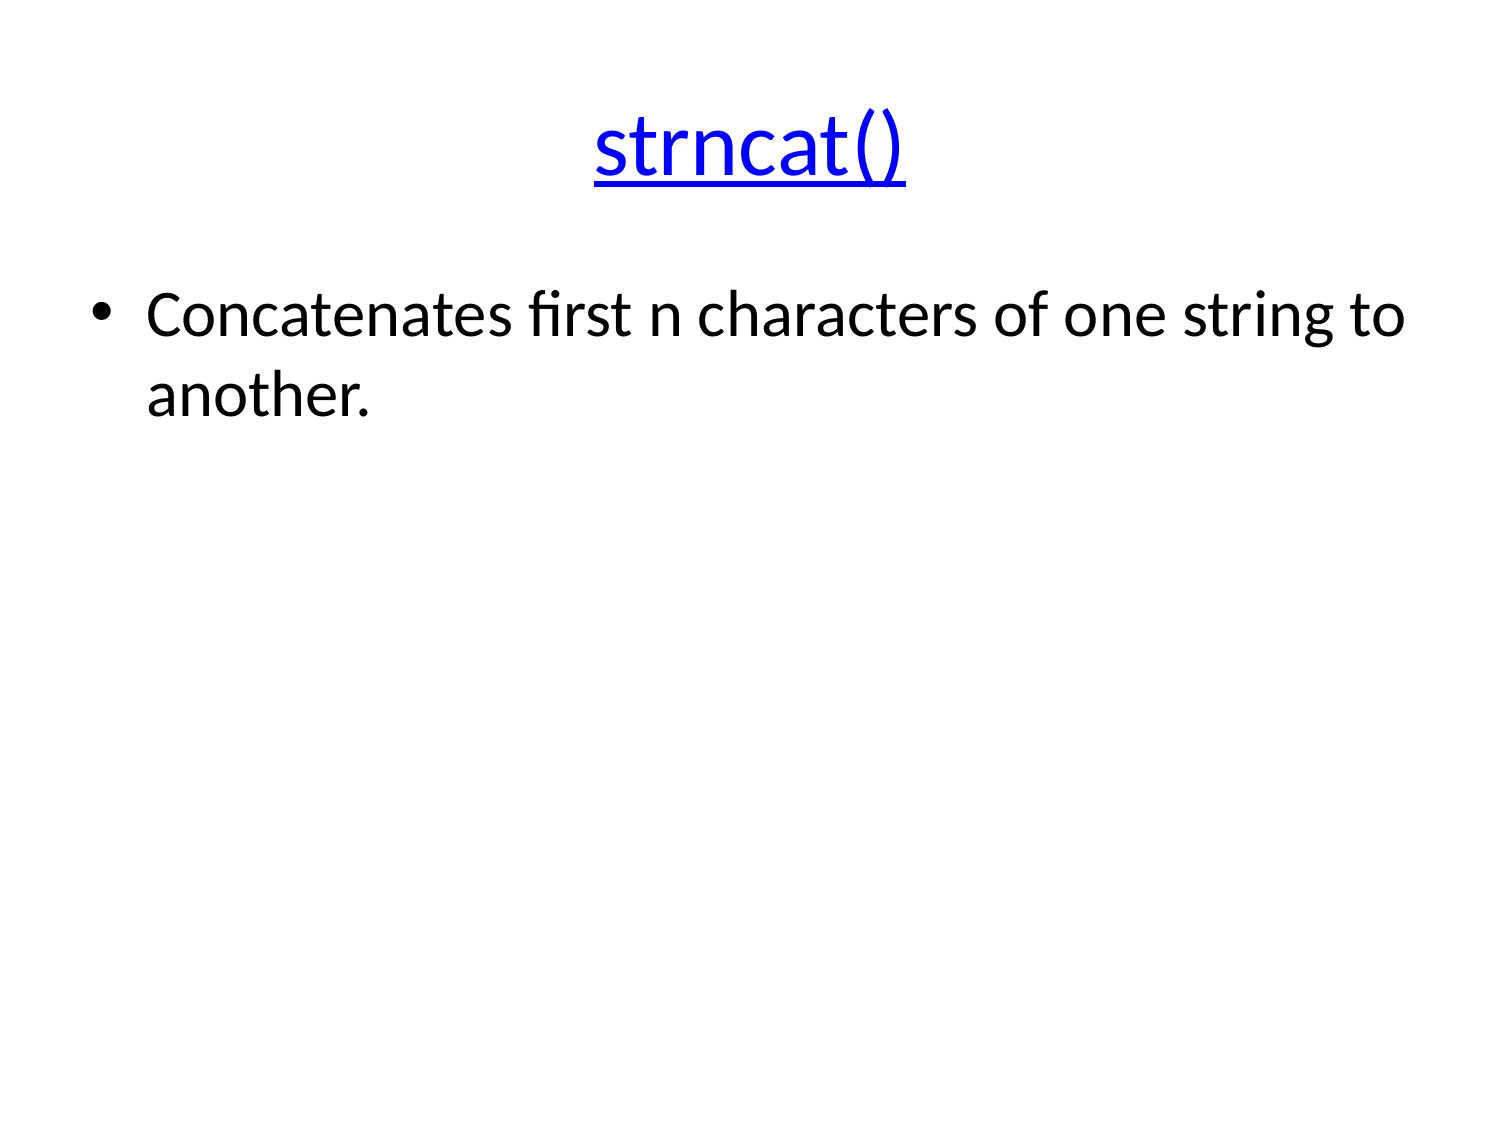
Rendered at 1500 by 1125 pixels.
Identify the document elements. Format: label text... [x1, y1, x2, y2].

title strncat() [75, 45, 1425, 233]
list Concatenates first n characters of one string to another. [75, 262, 1425, 1005]
